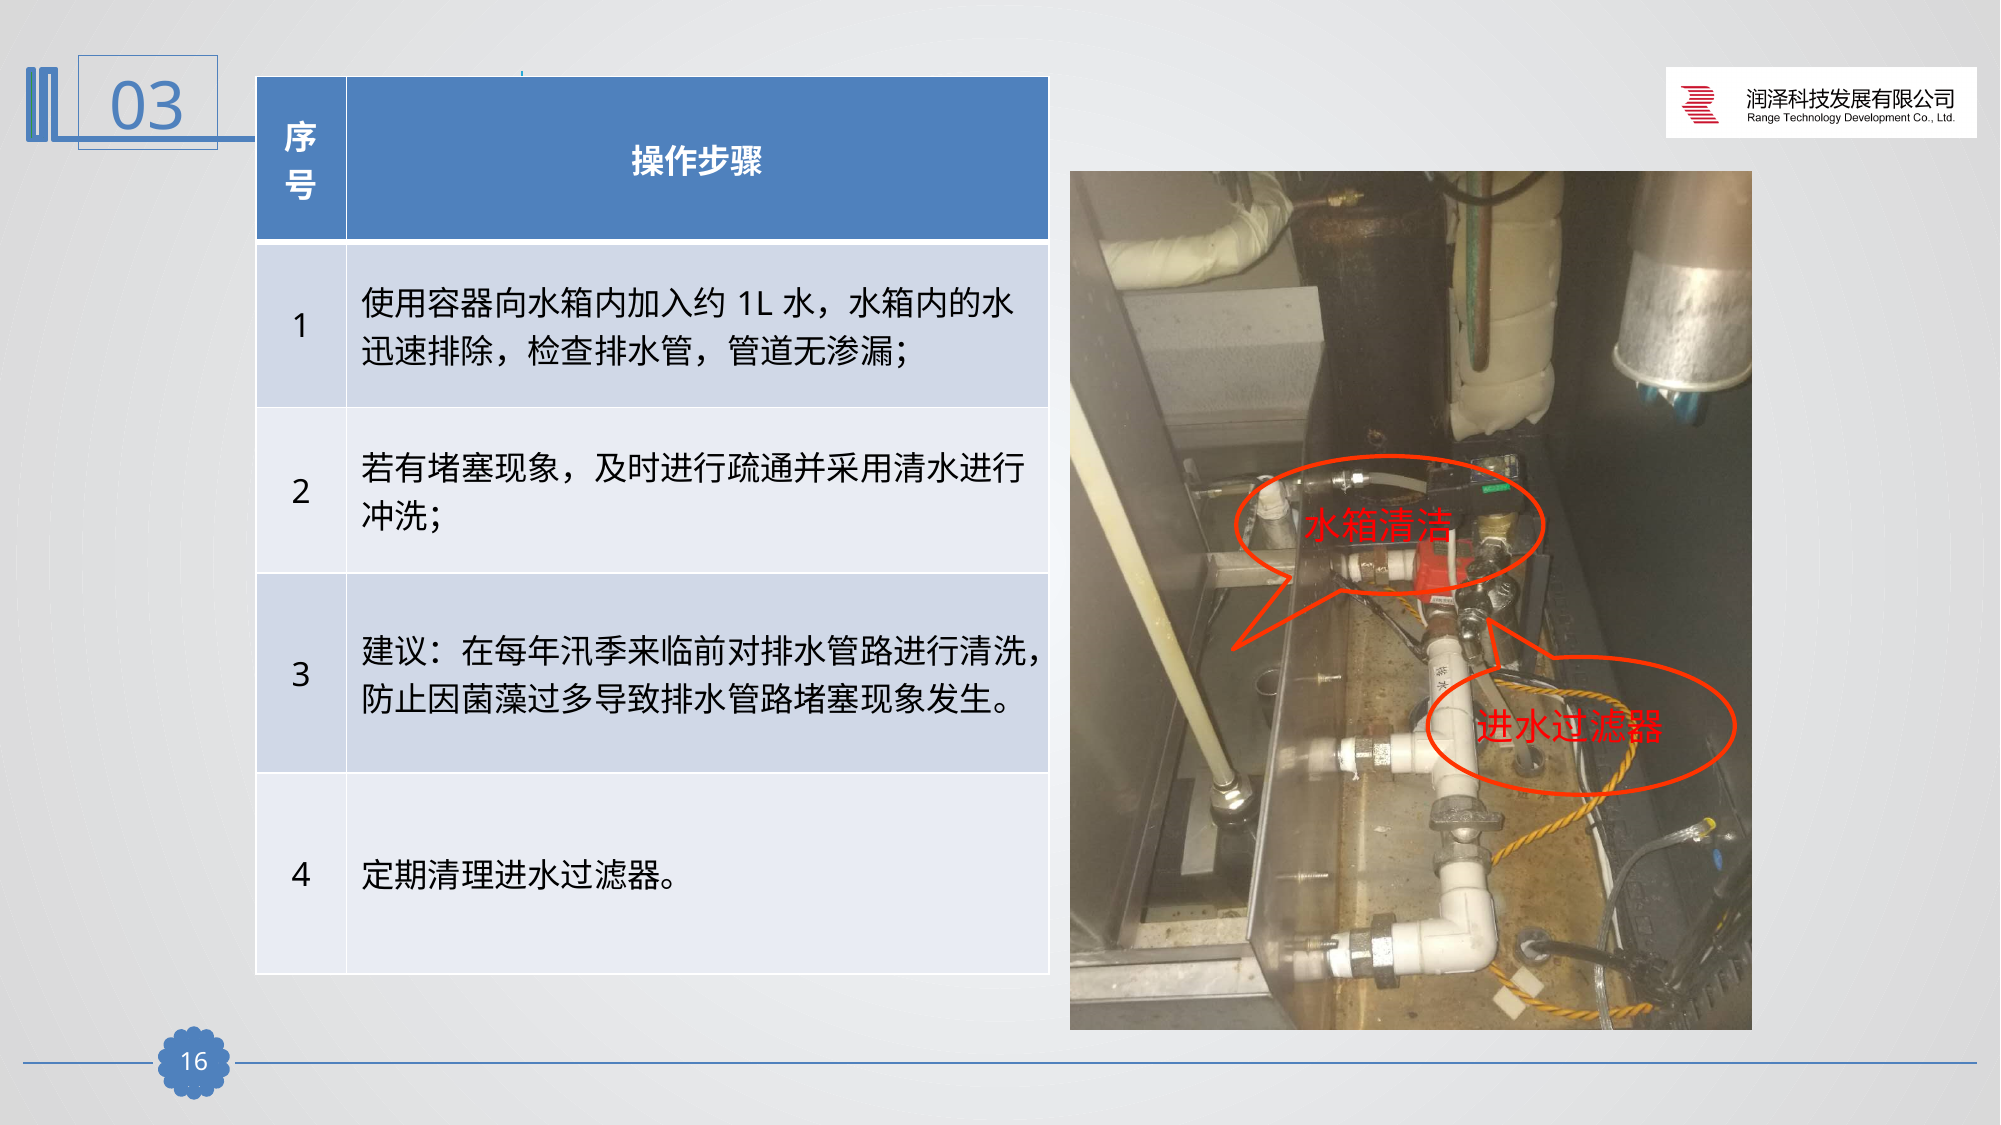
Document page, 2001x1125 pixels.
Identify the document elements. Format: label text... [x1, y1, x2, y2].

text_box 排水管道维护 [279, 66, 1733, 142]
slide_number 15 [169, 1039, 218, 1086]
table_header 操作步骤 [347, 77, 1048, 239]
table_cell 定期清理进水过滤器。 [347, 774, 1048, 973]
table_cell 3 [257, 574, 346, 772]
table_cell 4 [257, 774, 346, 973]
table_cell 1 [257, 245, 346, 407]
table_cell 2 [257, 408, 346, 572]
picture [1070, 170, 1753, 1030]
table_cell 建议：在每年汛季来临前对排水管路进行清洗，防止因菌藻过多导致排水管路堵塞现象发生。 [347, 574, 1048, 772]
table_cell 使用容器向水箱内加入约1L水，水箱内的水迅速排除，检查排水管，管道无渗漏； [347, 245, 1048, 407]
picture [1733, 67, 1977, 138]
table_header 序号 [257, 77, 346, 239]
table_cell 若有堵塞现象，及时进行疏通并采用清水进行冲洗； [347, 408, 1048, 572]
